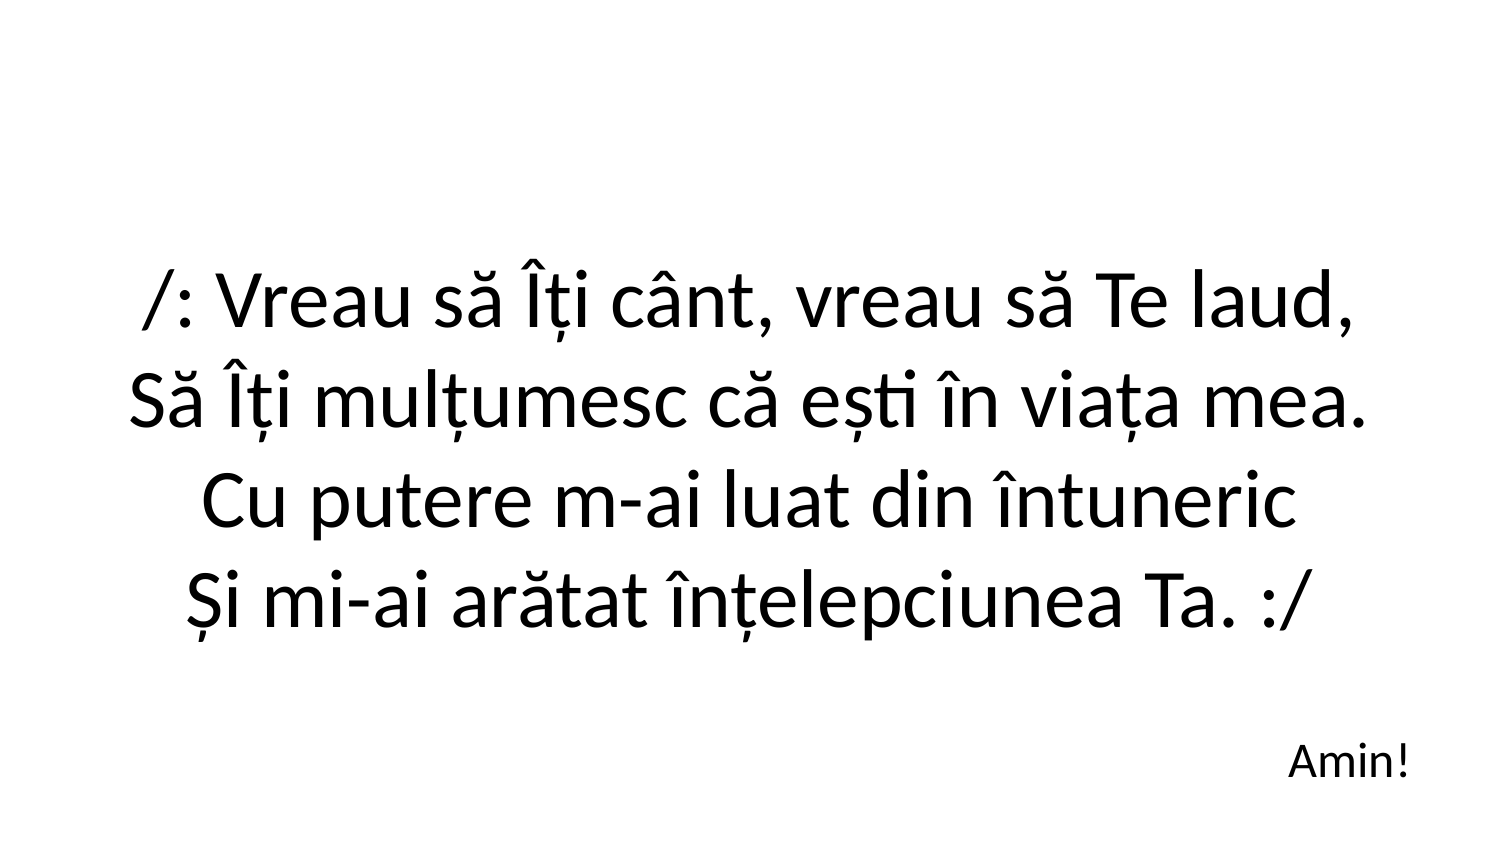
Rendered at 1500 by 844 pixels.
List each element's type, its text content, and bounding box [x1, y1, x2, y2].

text_box Amin! [1273, 674, 1427, 795]
text_box /: Vreau să Îți cânt, vreau să Te laud, Să Îți mulțumesc că ești în viața mea. Cu putere m-ai luat din întuneric Și mi-ai arătat înțelepciunea Ta. :/ [113, 192, 1386, 652]
